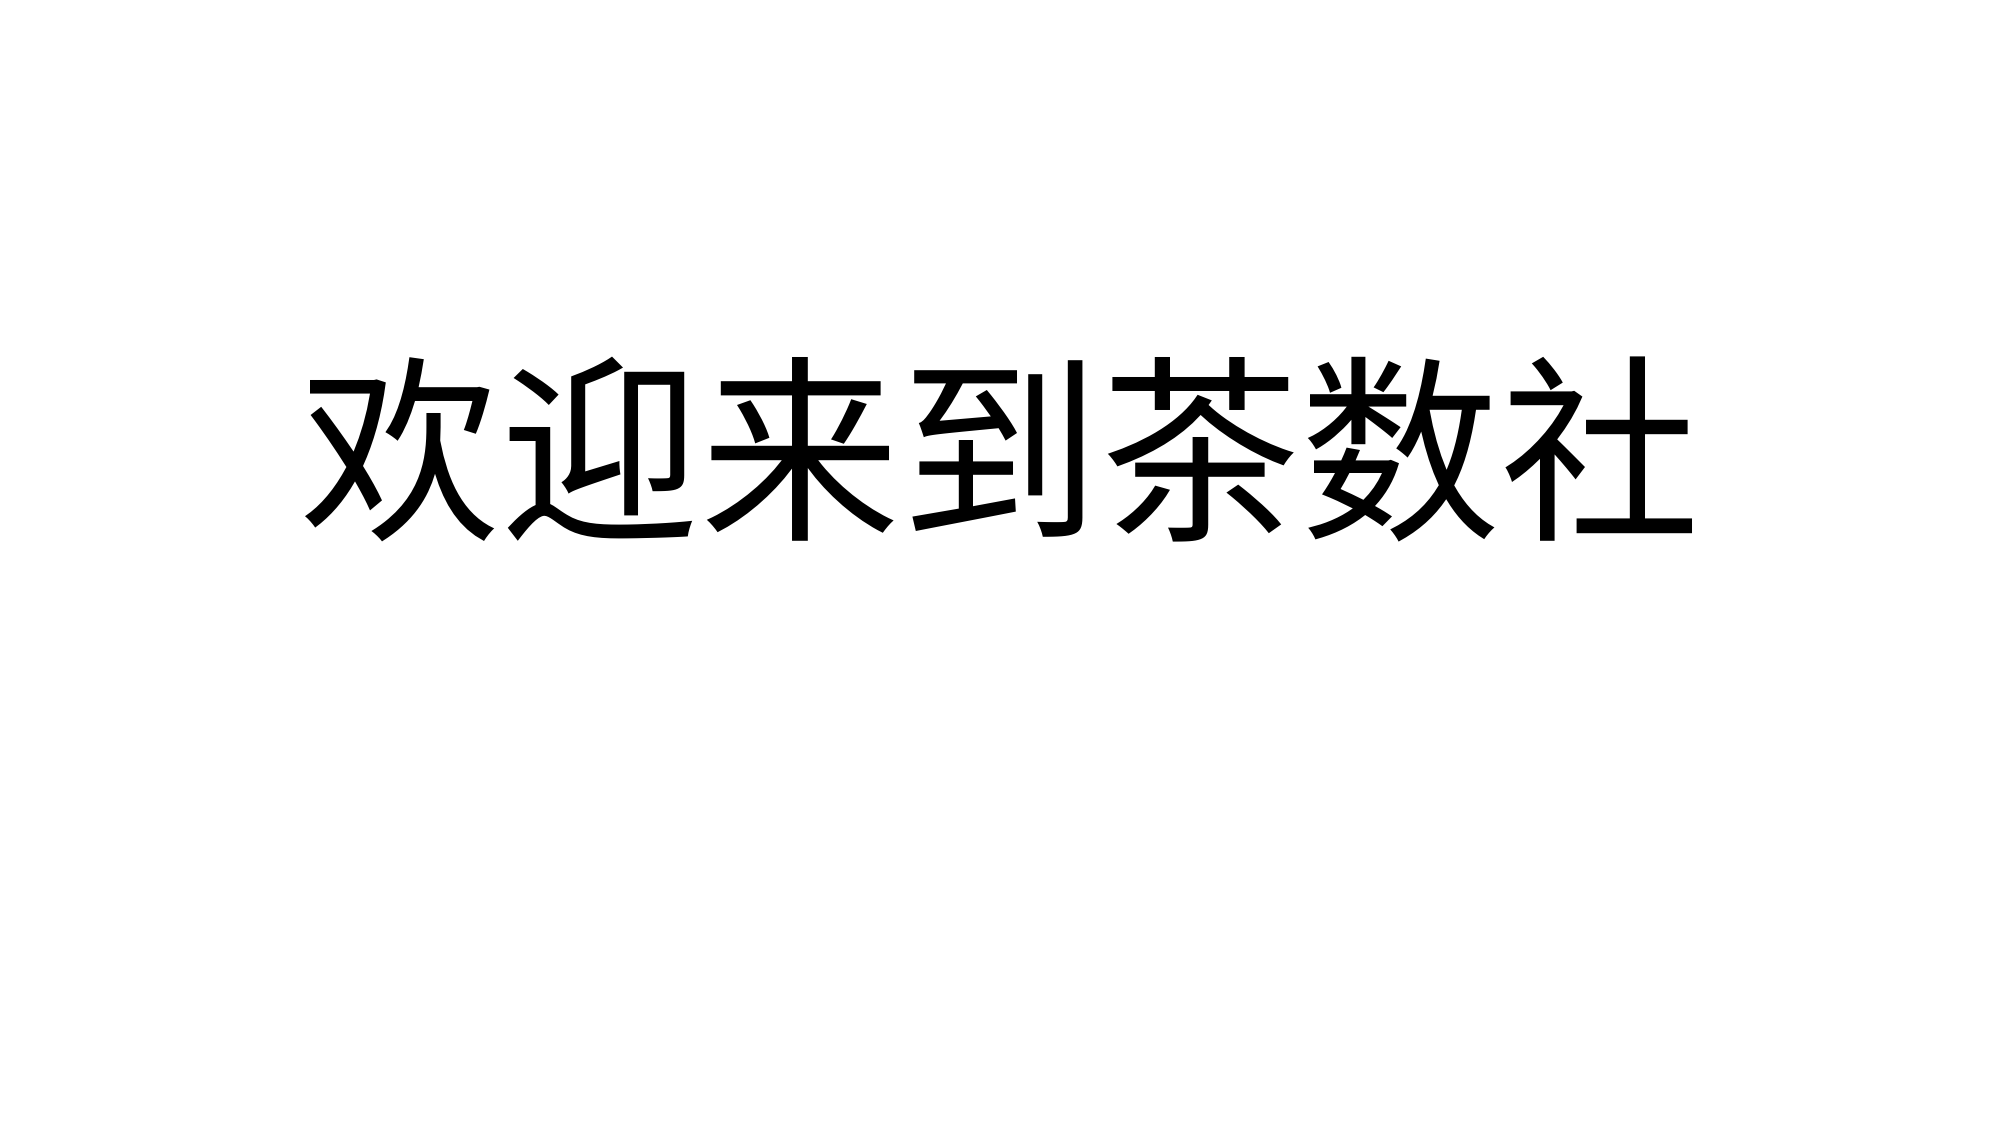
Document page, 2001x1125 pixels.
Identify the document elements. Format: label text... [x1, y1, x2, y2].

title 欢迎来到茶数社 [249, 184, 1750, 576]
